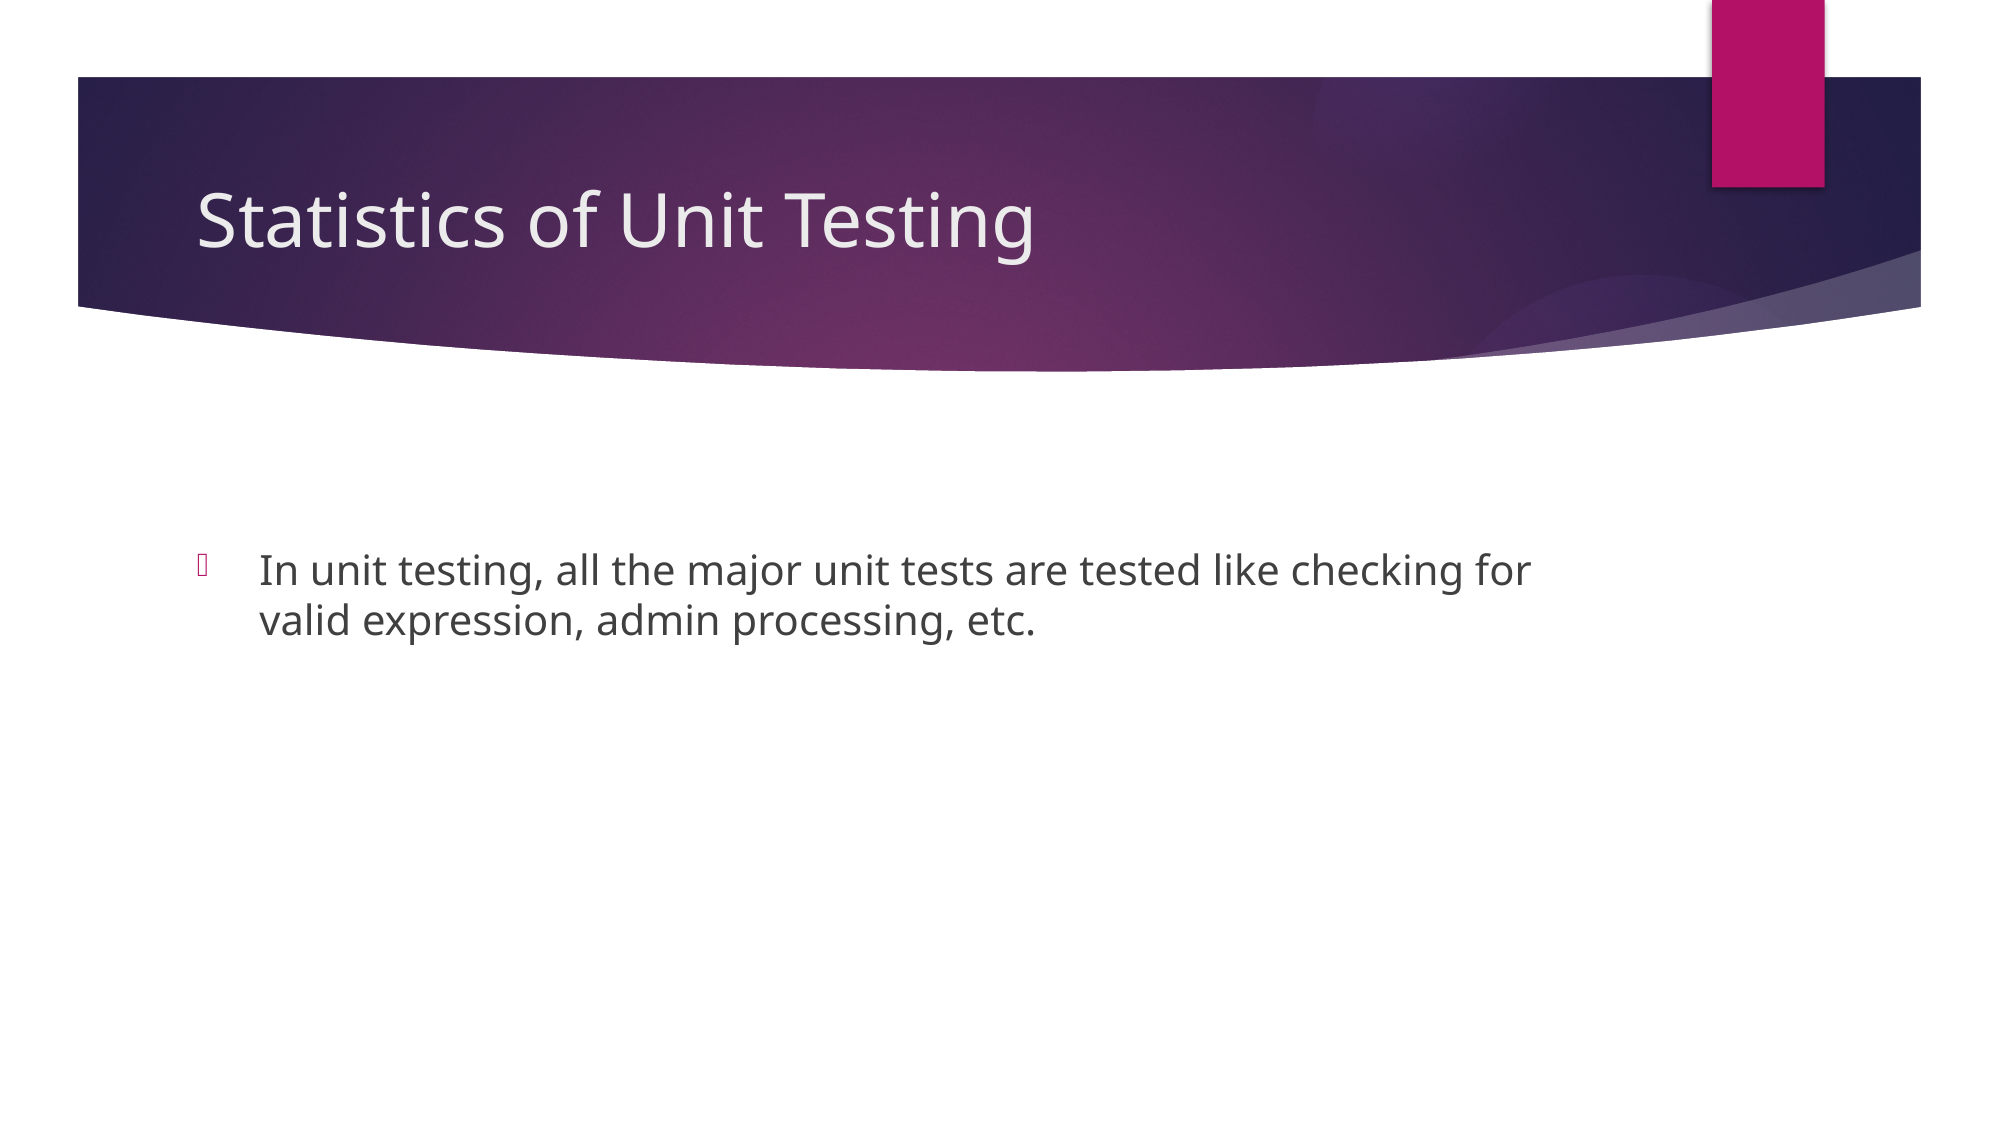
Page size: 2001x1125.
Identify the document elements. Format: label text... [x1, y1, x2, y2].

list In unit testing, all the major unit tests are tested like checking for valid expression, admin processing, etc. [188, 535, 1638, 988]
title Statistics of Unit Testing [188, 159, 1628, 277]
picture [79, 78, 1920, 371]
